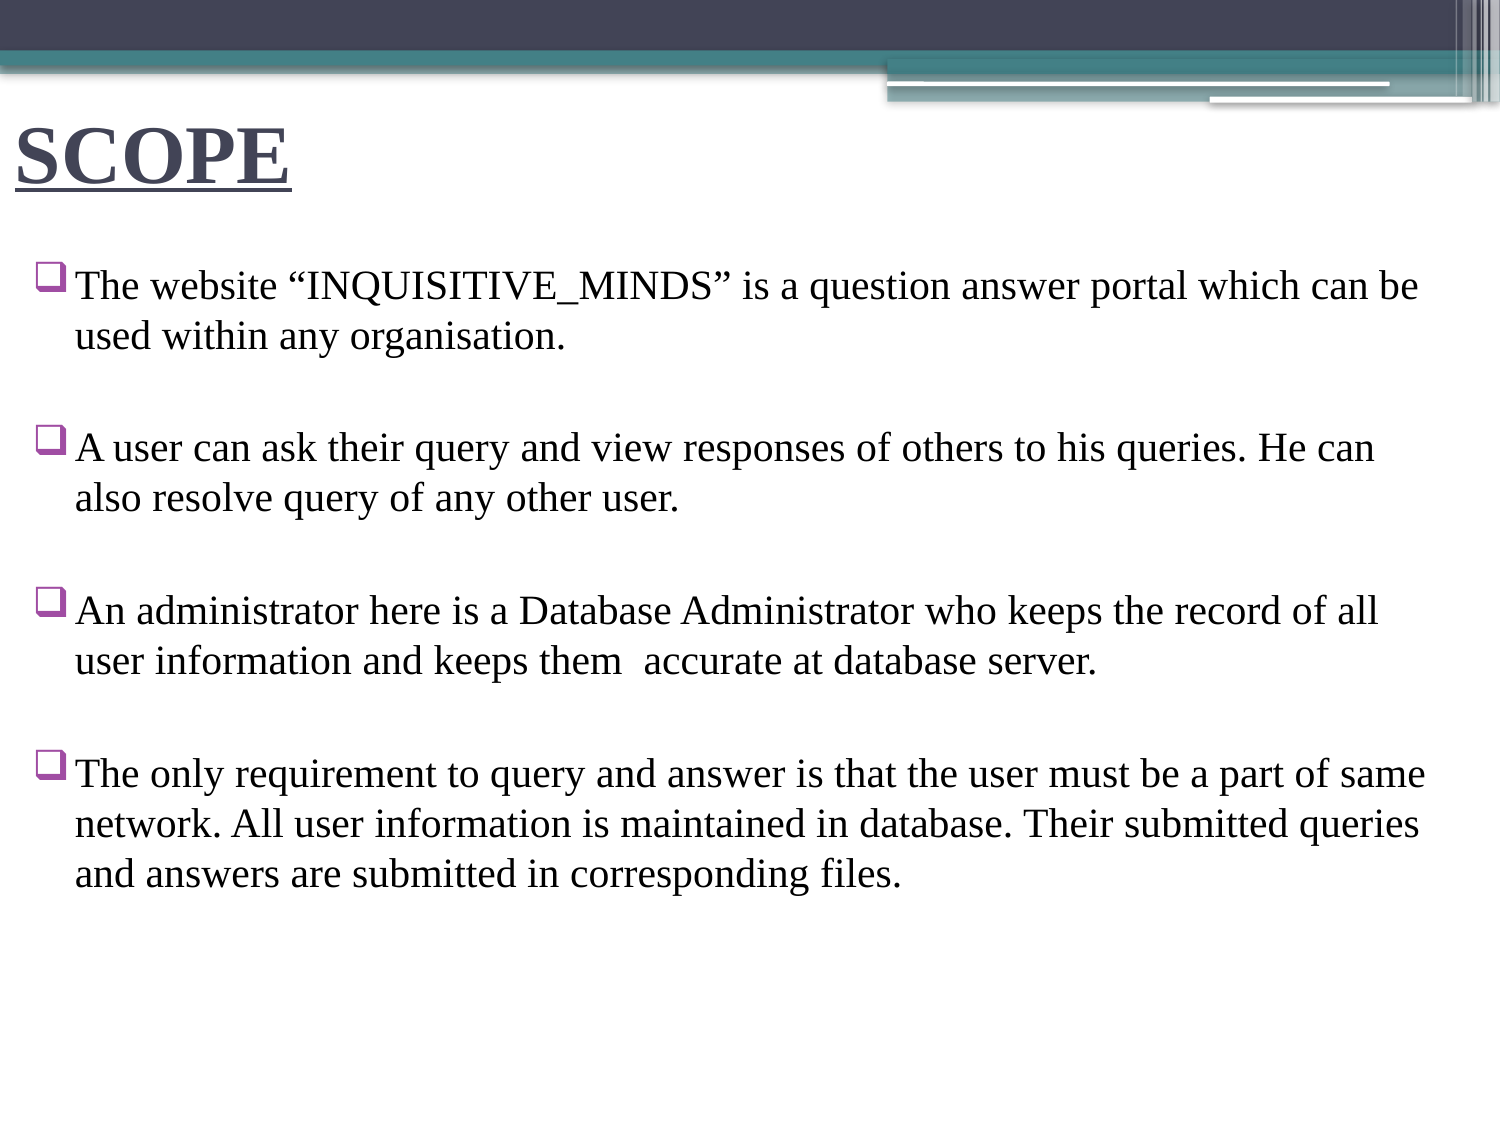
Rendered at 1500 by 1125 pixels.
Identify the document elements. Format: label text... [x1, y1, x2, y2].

list The website “INQUISITIVE_MINDS” is a question answer portal which can be used within any organisation. A user can ask their query and view responses of others to his queries. He can also resolve query of any other user. An administrator here is a Database Administrator who keeps the record of all user information and keeps them accurate at database server. The only requirement to query and answer is that the user must be a part of same network. All user information is maintained in database. Their submitted queries and answers are submitted in corresponding files. [0, 249, 1450, 975]
title SCOPE [0, 75, 1350, 225]
